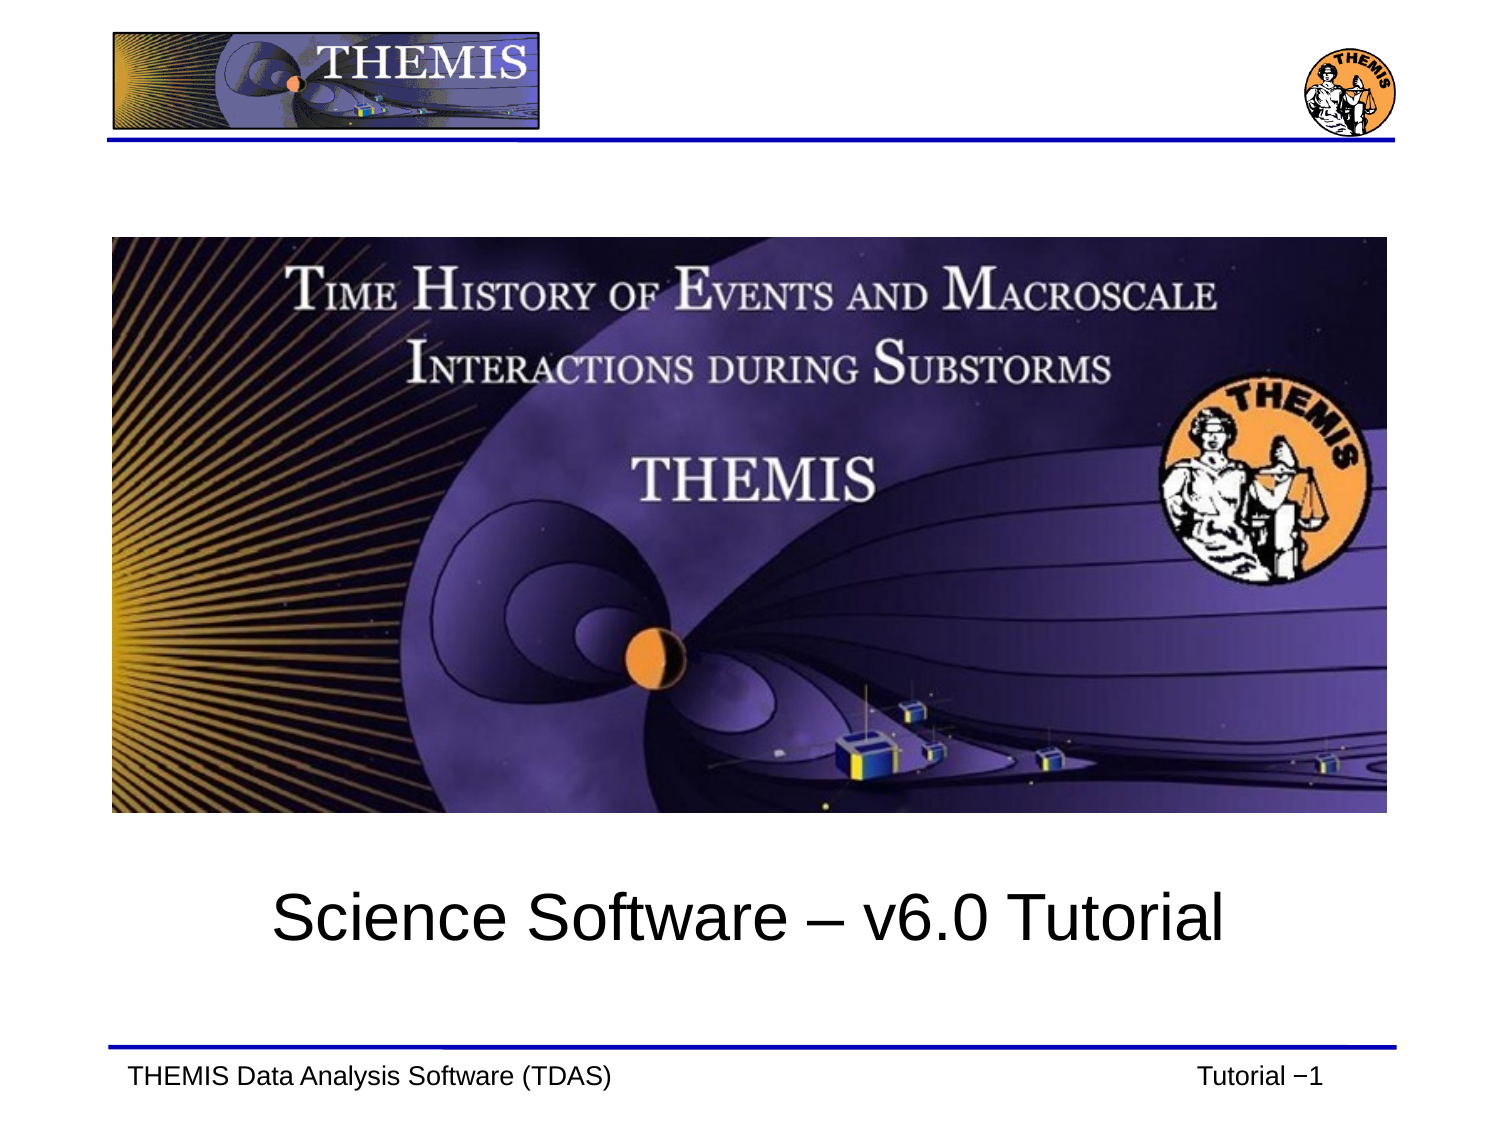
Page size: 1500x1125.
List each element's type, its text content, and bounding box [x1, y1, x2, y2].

picture [1304, 48, 1396, 137]
text_box Science Software – v6.0 Tutorial [50, 866, 1448, 962]
picture [115, 35, 537, 127]
picture [112, 237, 1388, 813]
